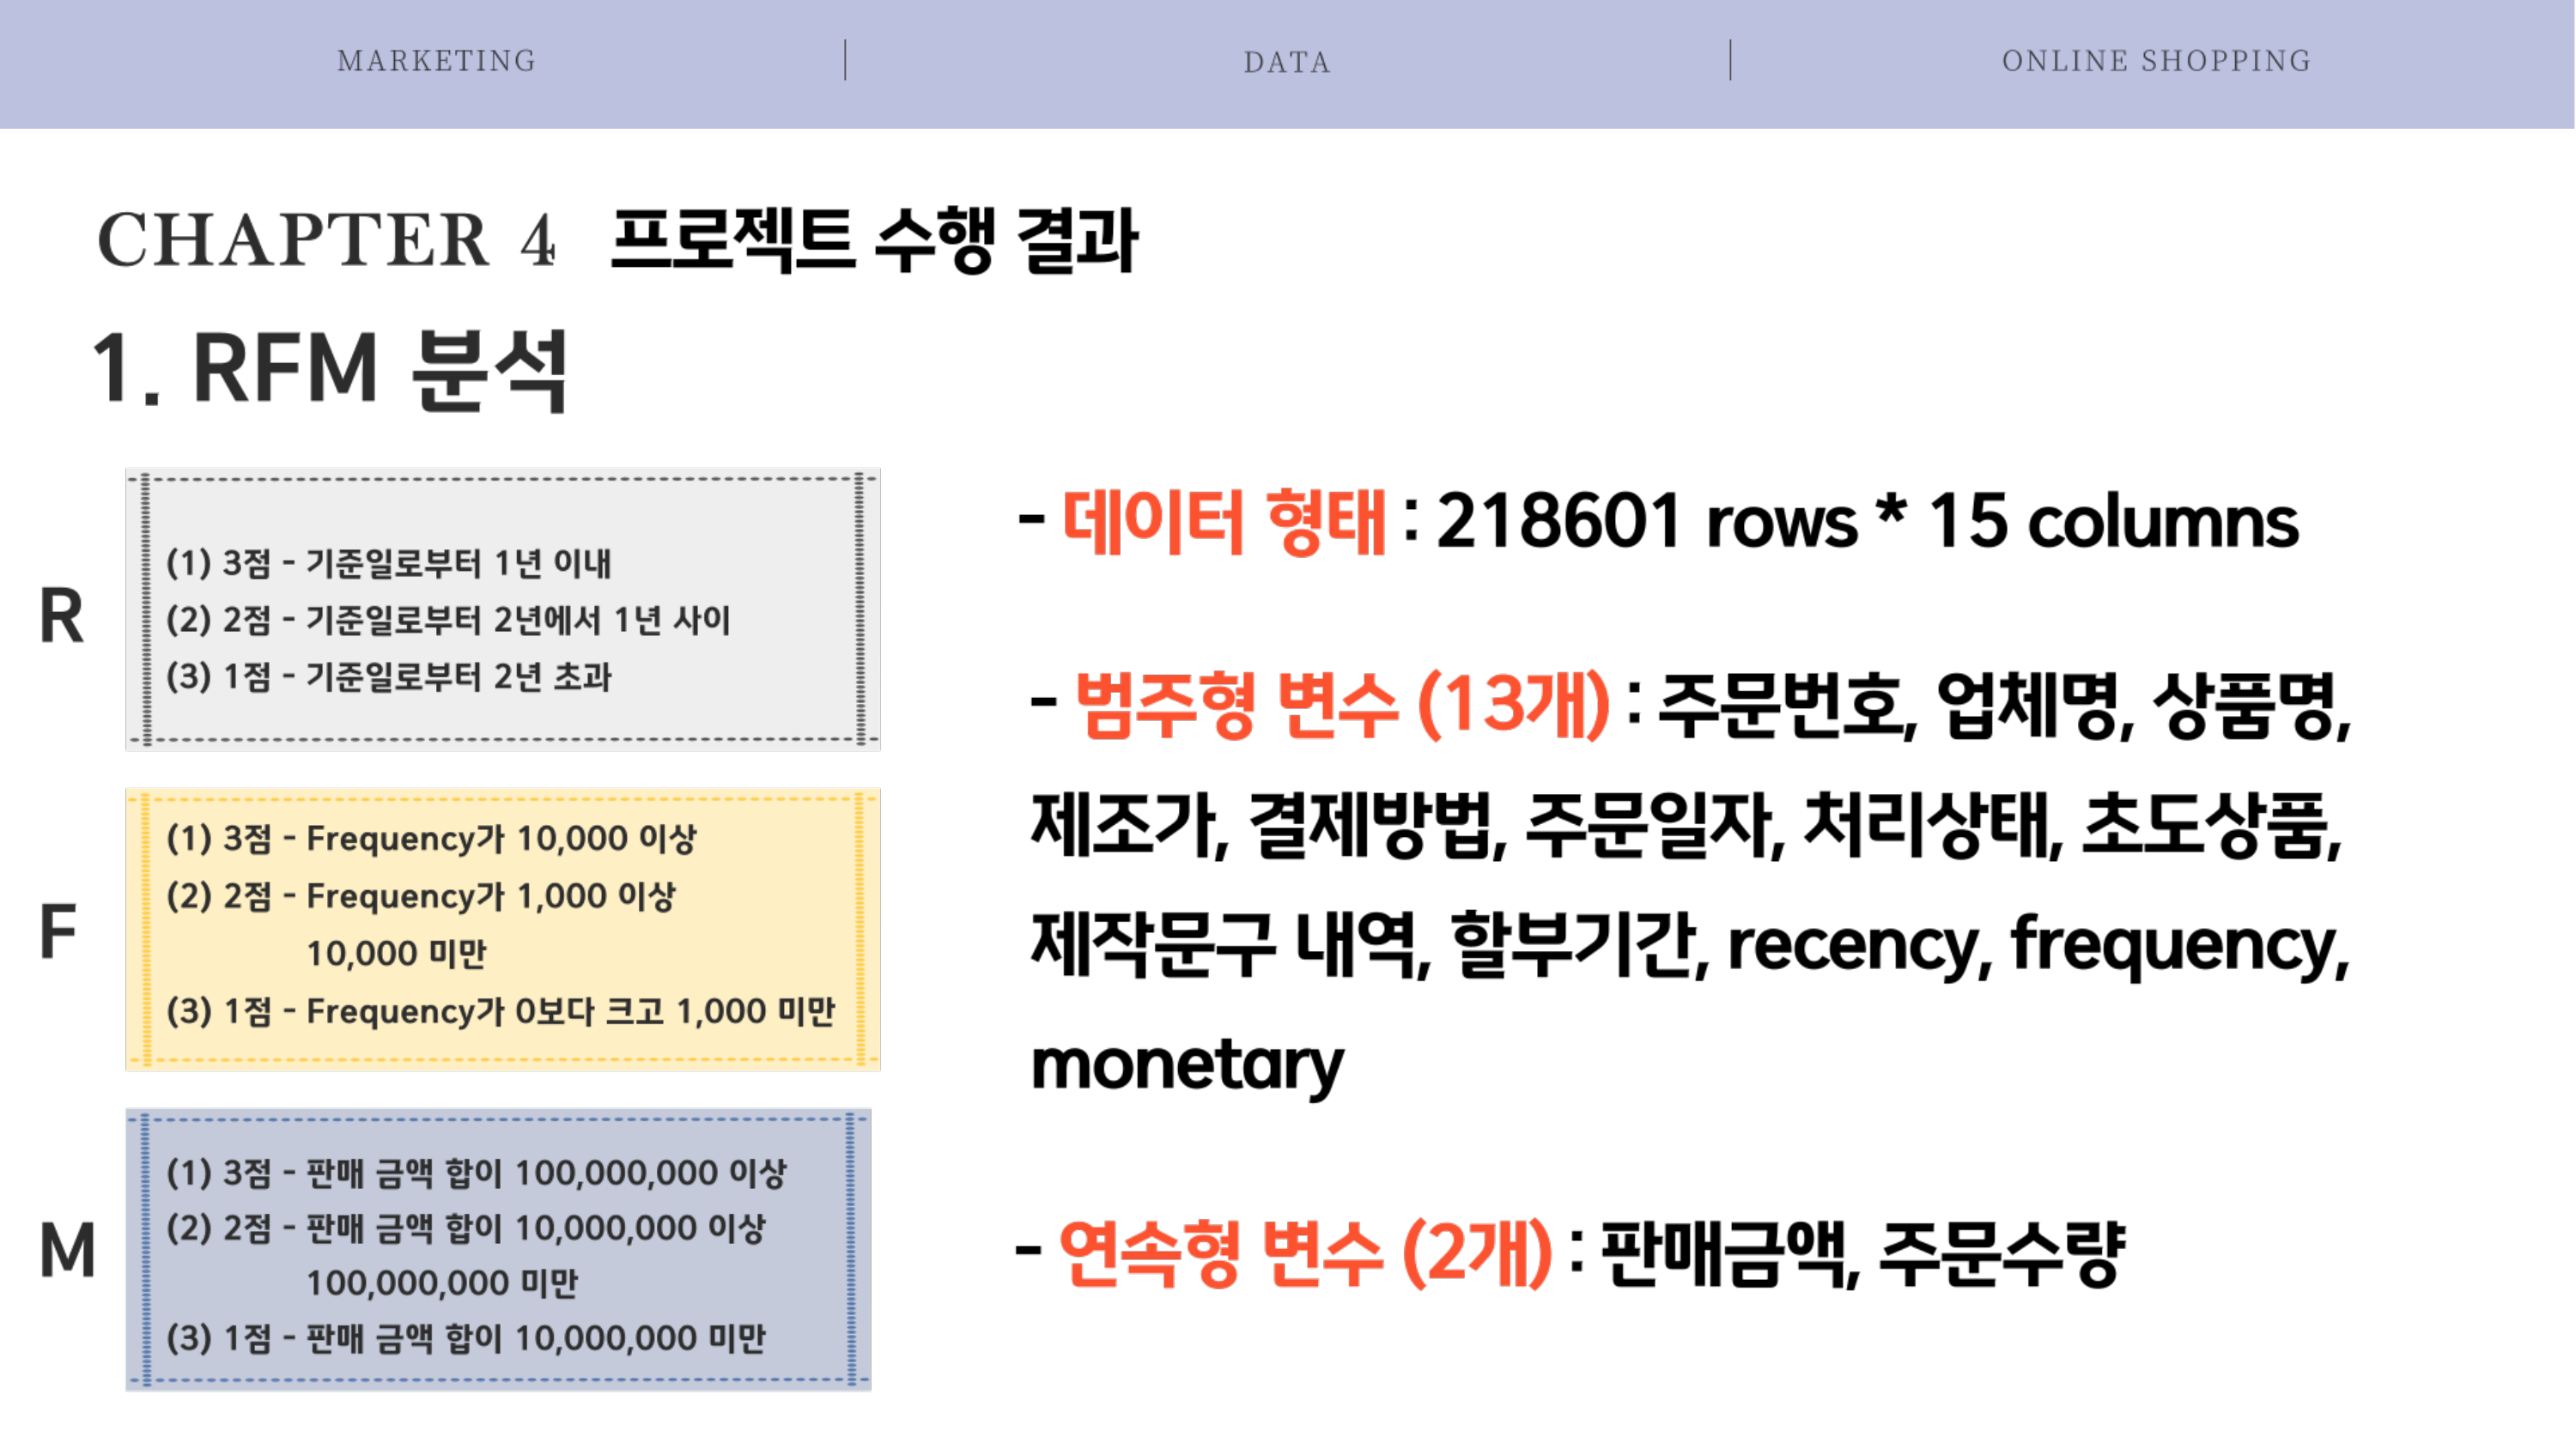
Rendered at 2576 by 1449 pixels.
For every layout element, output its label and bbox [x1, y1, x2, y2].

picture [10, 786, 886, 1435]
picture [993, 441, 2421, 1172]
picture [10, 159, 1217, 754]
picture [990, 1173, 2199, 1368]
picture [0, 0, 2576, 130]
